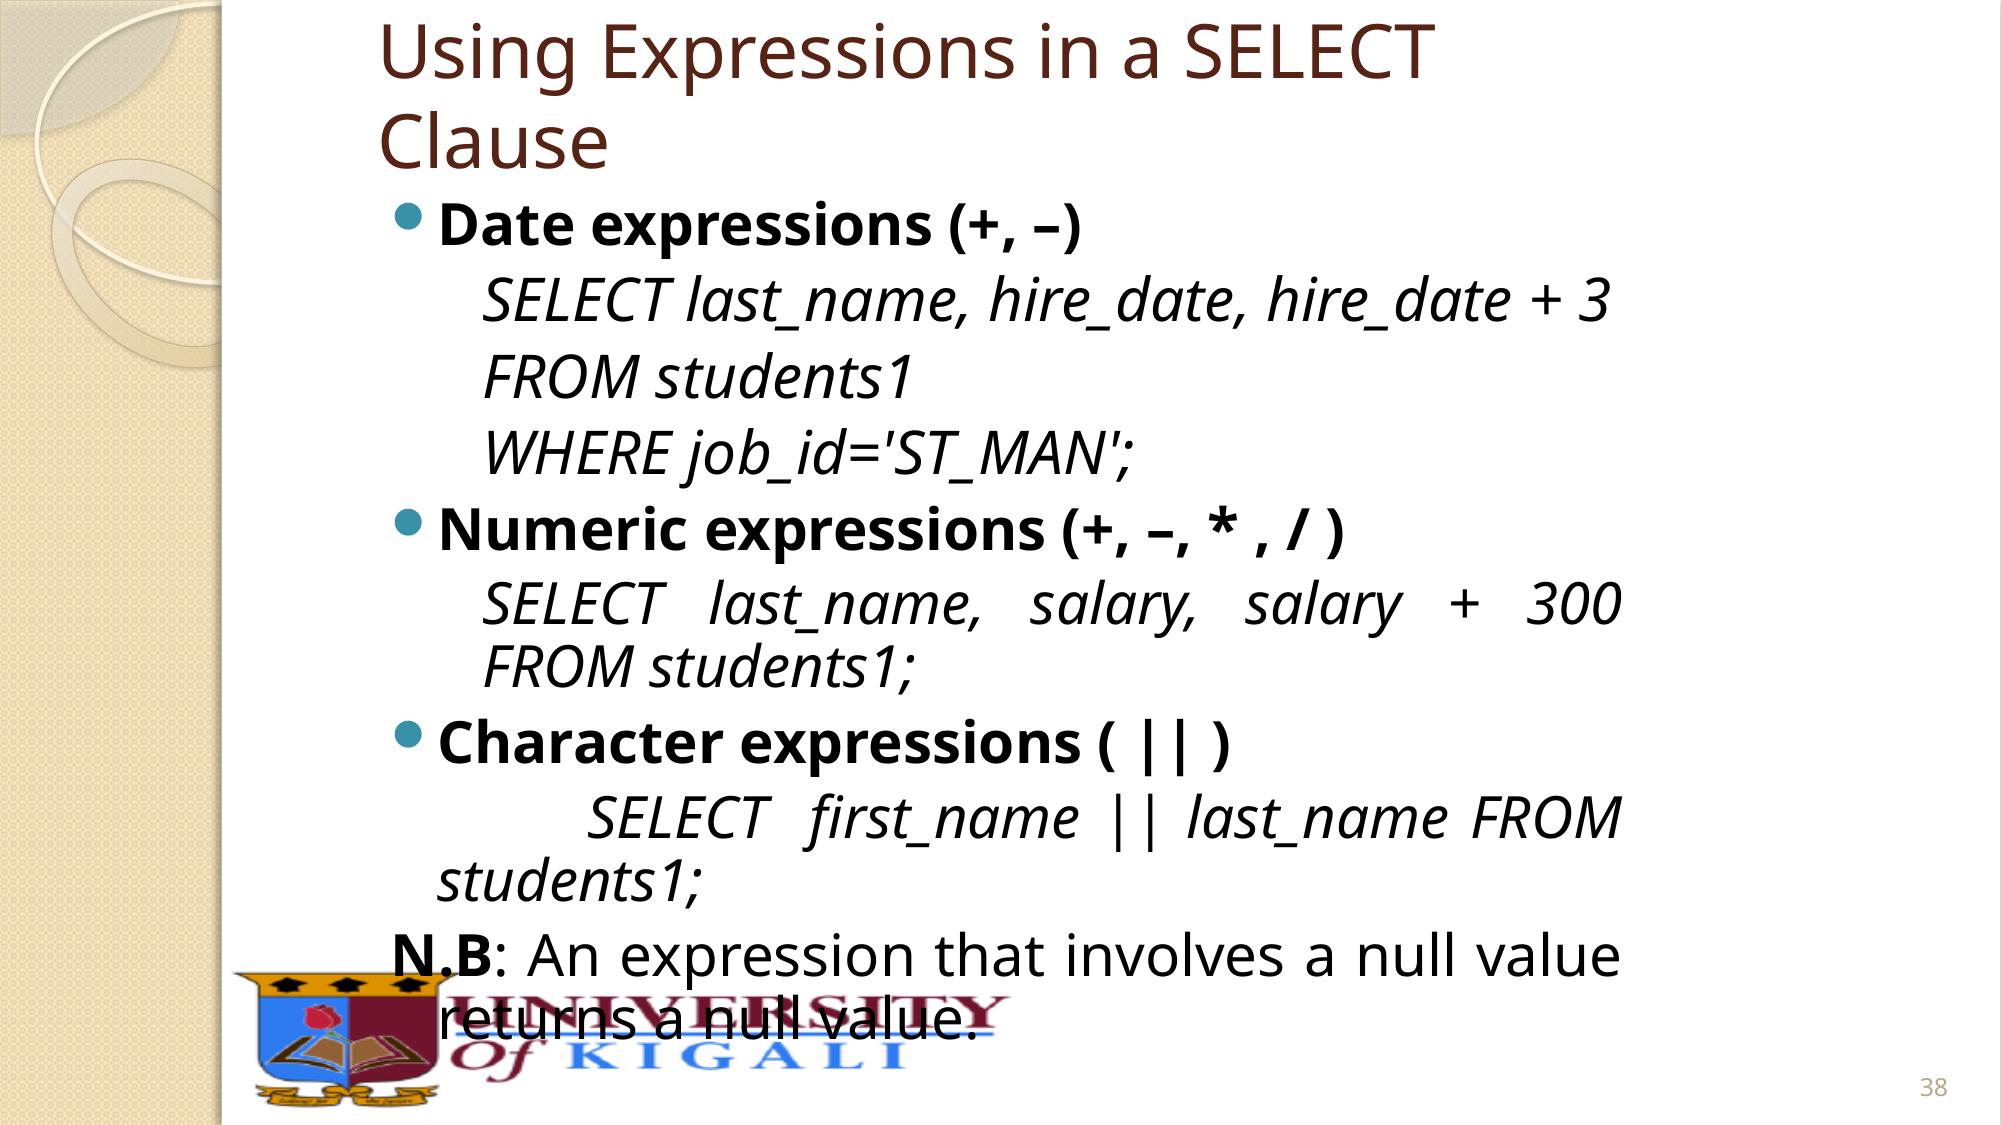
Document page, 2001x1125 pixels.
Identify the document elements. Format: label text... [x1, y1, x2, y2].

list Date expressions (+, –) SELECT last_name, hire_date, hire_date + 3 FROM students1 WHERE job_id='ST_MAN'; Numeric expressions (+, –, * , / ) SELECT last_name, salary, salary + 300 FROM students1; Character expressions ( || ) SELECT first_name || last_name FROM students1; N.B: An expression that involves a null value returns a null value. [362, 187, 1638, 1100]
slide_number 38 [1883, 1034, 1984, 1113]
title Using Expressions in a SELECT Clause [362, 37, 1638, 150]
